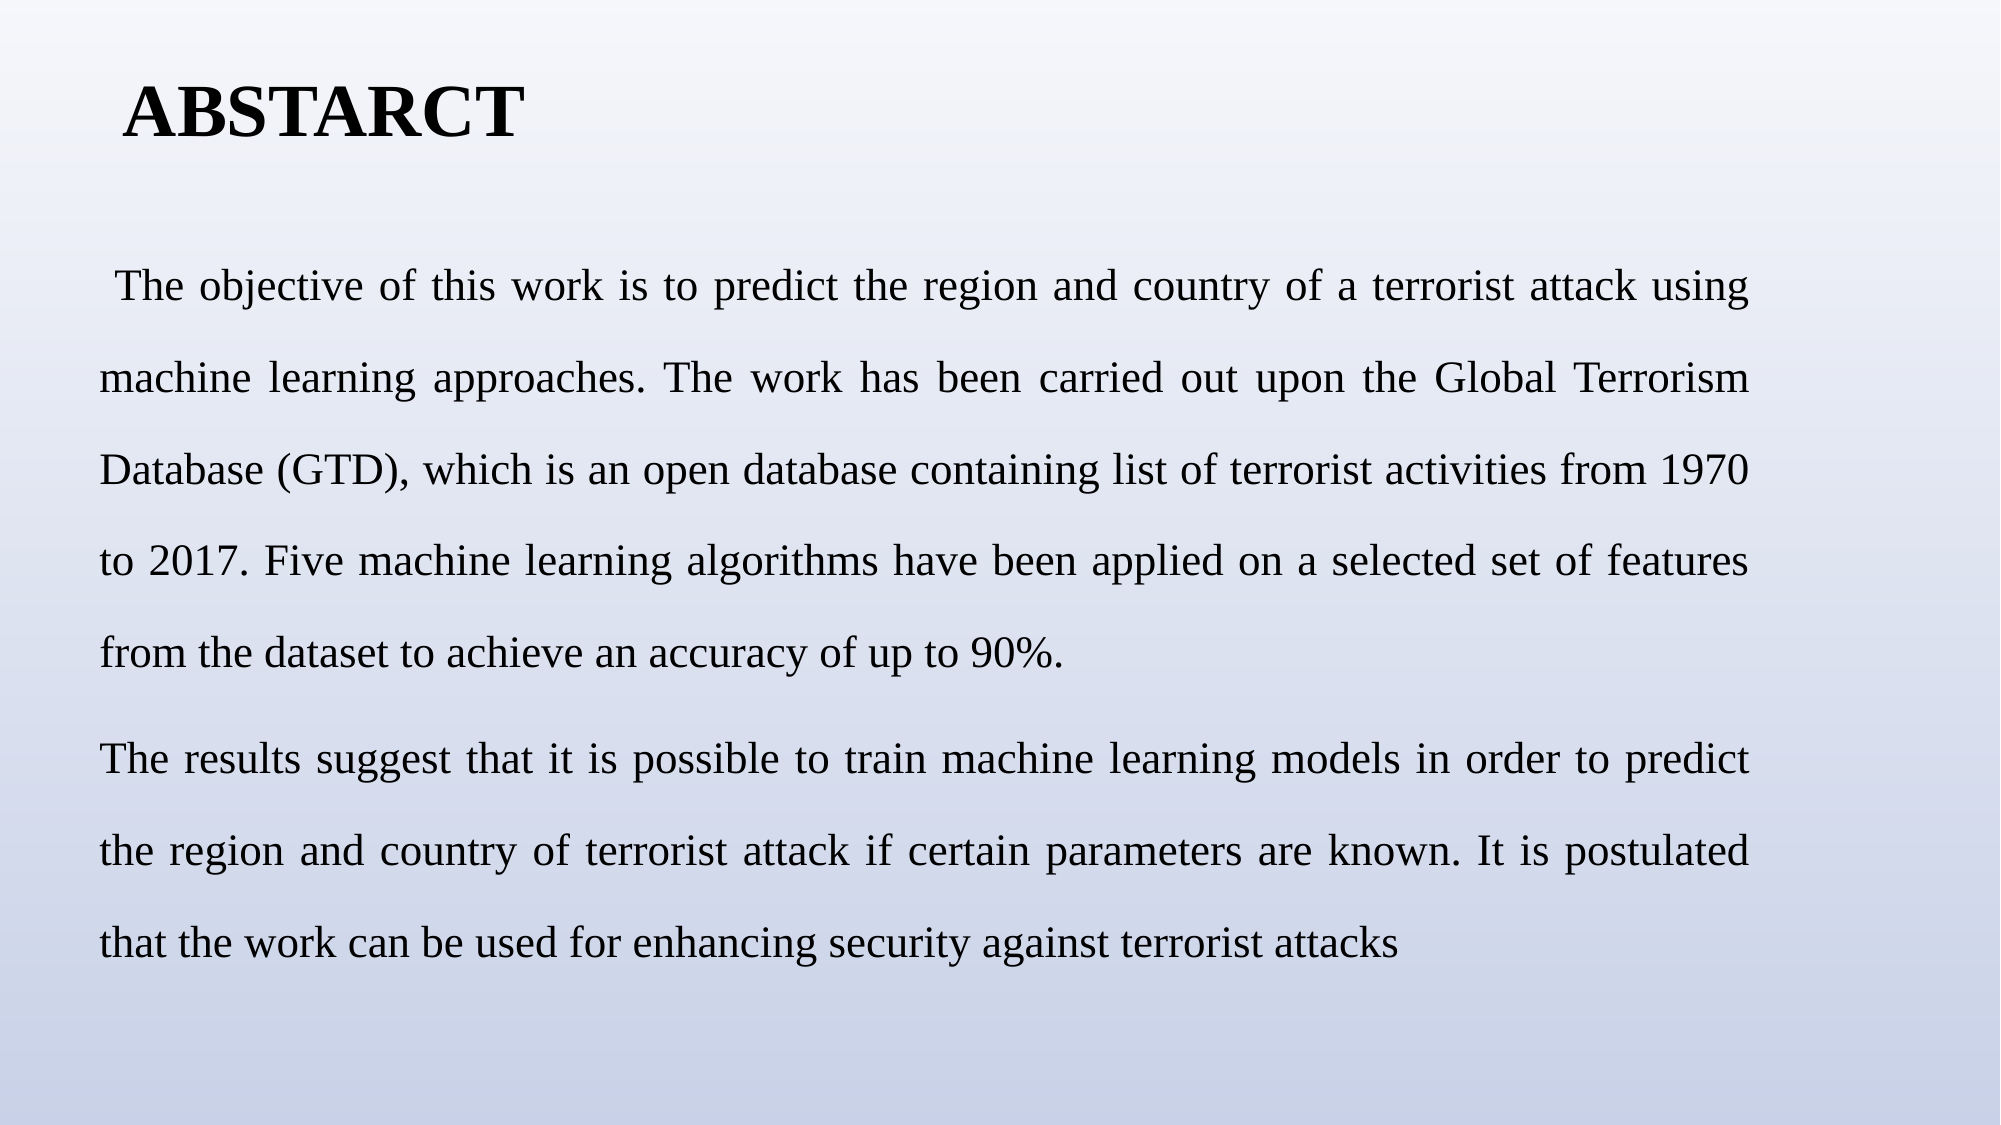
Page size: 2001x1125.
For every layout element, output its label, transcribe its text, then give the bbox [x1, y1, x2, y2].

list The objective of this work is to predict the region and country of a terrorist attack using machine learning approaches. The work has been carried out upon the Global Terrorism Database (GTD), which is an open database containing list of terrorist activities from 1970 to 2017. Five machine learning algorithms have been applied on a selected set of features from the dataset to achieve an accuracy of up to 90%. The results suggest that it is possible to train machine learning models in order to predict the region and country of terrorist attack if certain parameters are known. It is postulated that the work can be used for enhancing security against terrorist attacks [84, 210, 1810, 975]
title ABSTARCT [107, 12, 1833, 211]
